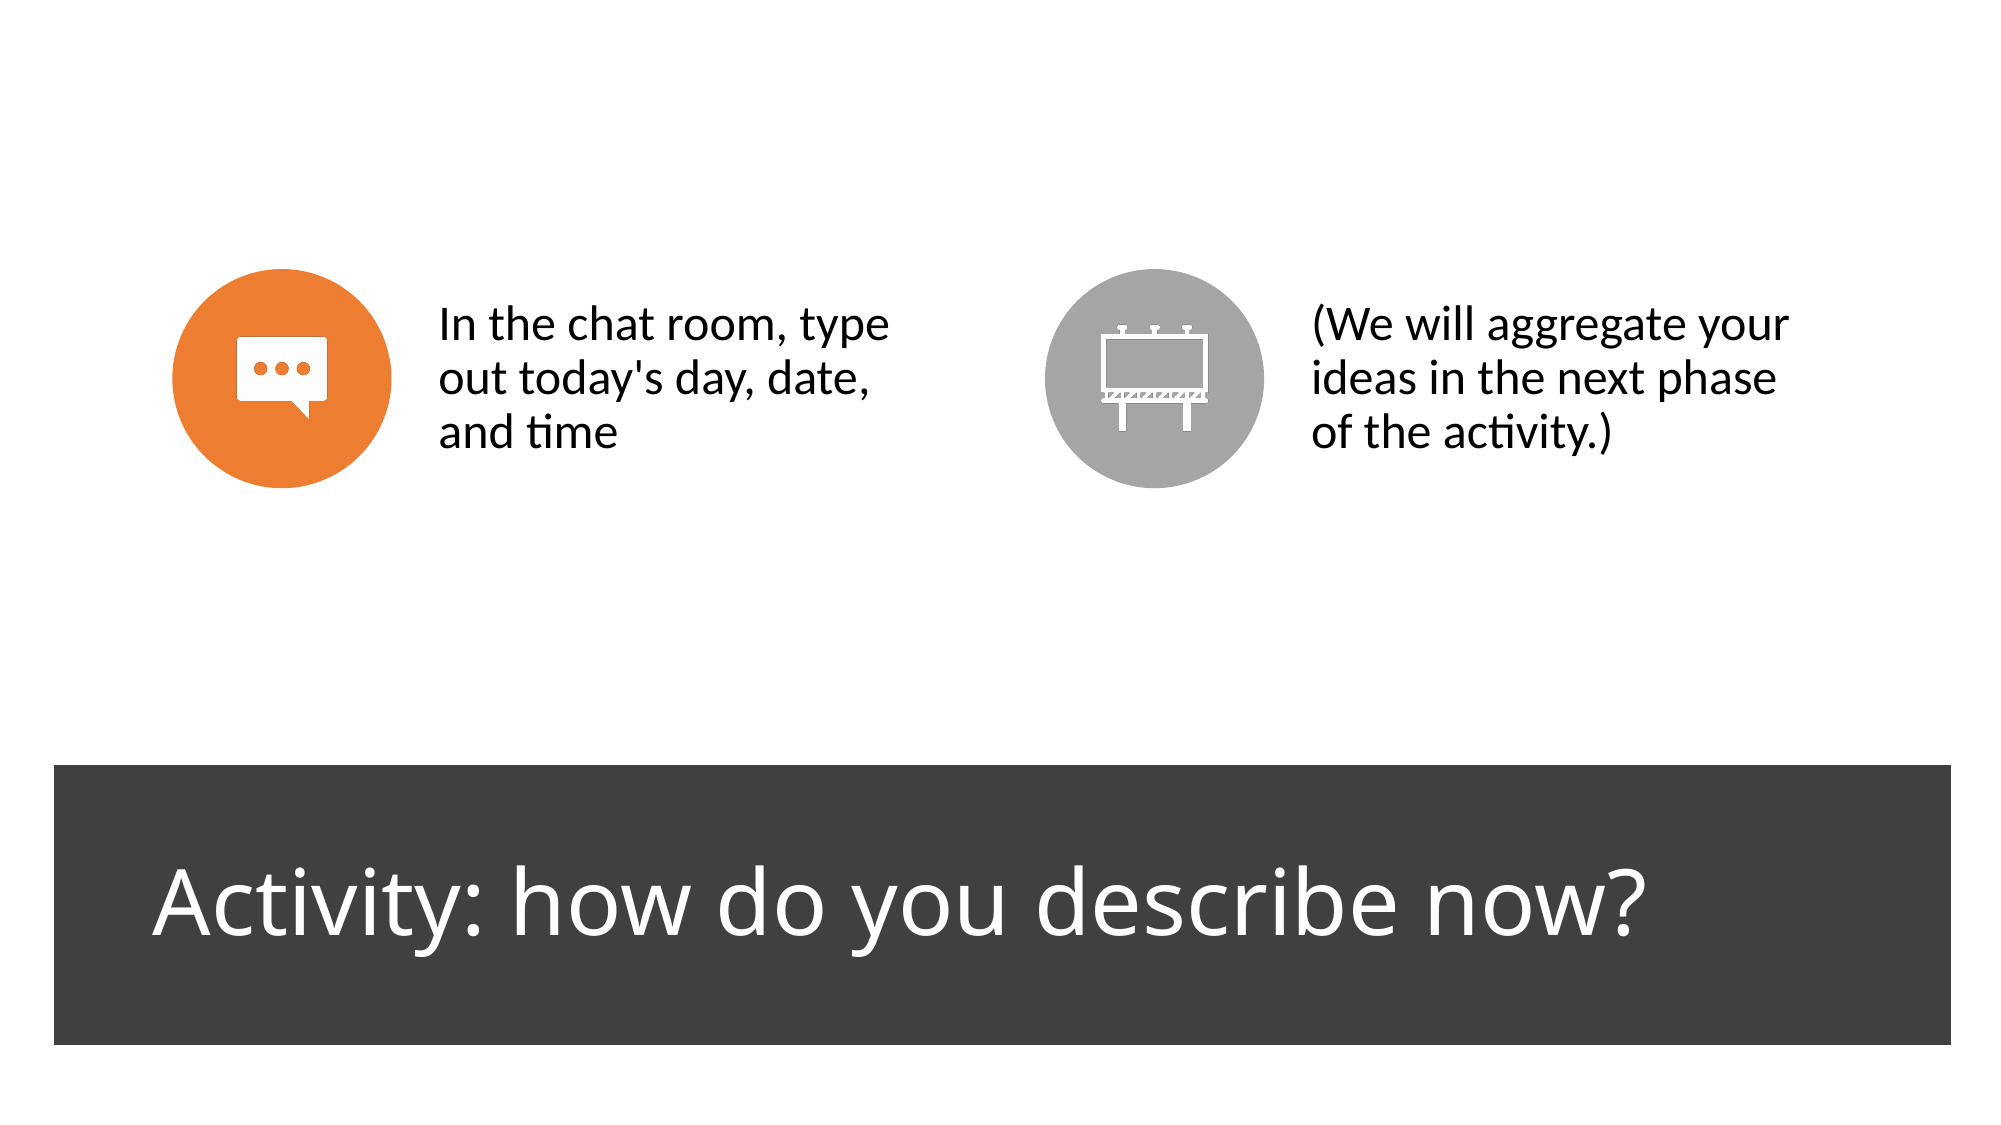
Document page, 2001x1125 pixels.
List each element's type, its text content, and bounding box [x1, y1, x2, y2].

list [137, 55, 1863, 702]
title Activity: how do you describe now? [137, 796, 1863, 1015]
text_box [63, 775, 1942, 1036]
